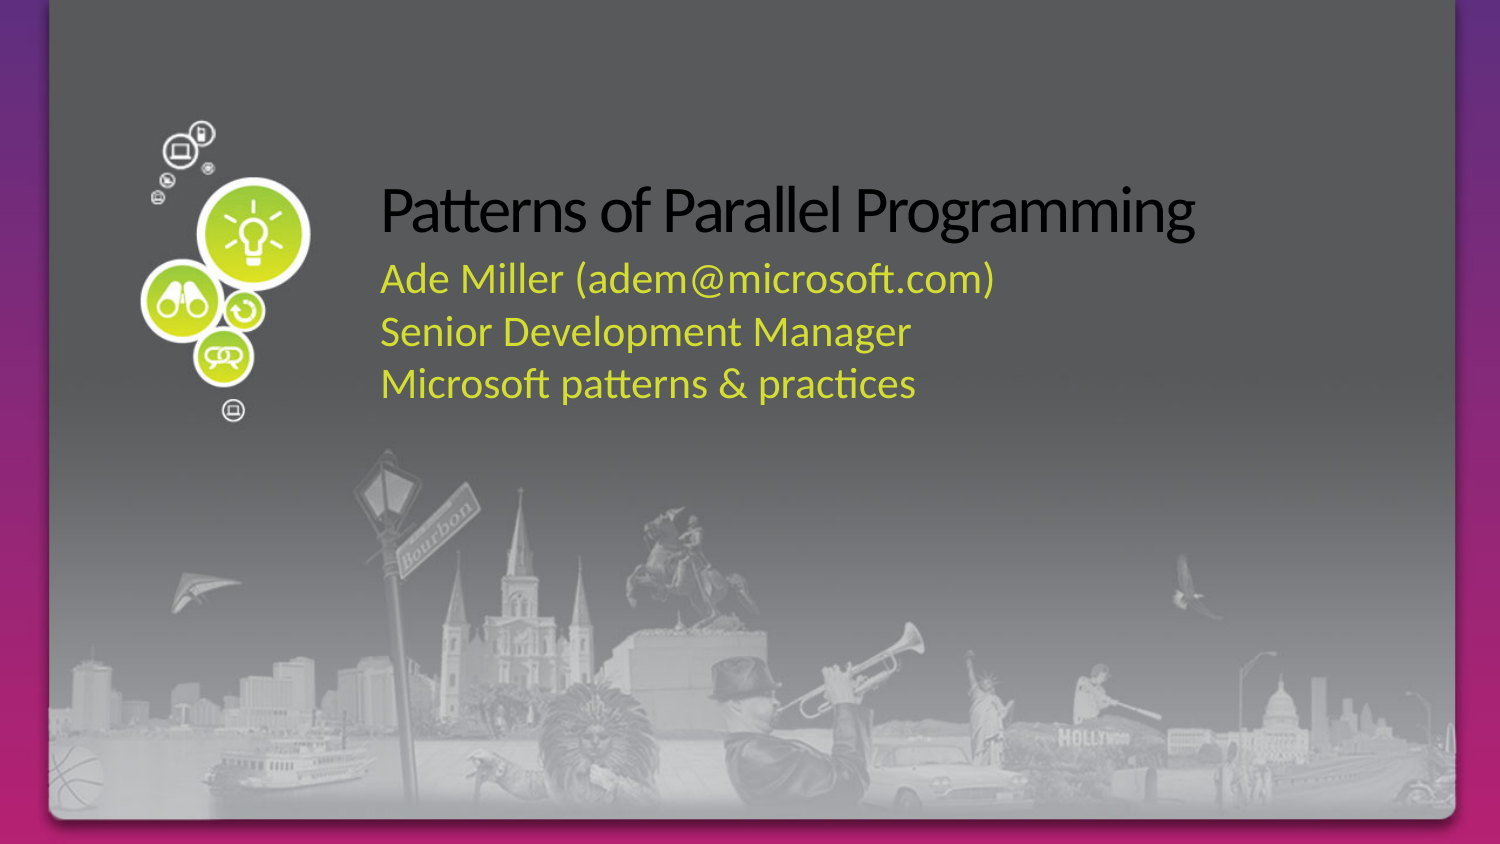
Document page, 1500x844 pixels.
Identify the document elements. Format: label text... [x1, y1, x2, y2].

picture [0, 0, 1500, 844]
subtitle Ade Miller (adem@microsoft.com) Senior Development Manager Microsoft patterns & practices [379, 249, 1380, 307]
title Patterns of Parallel Programming [379, 121, 1380, 248]
